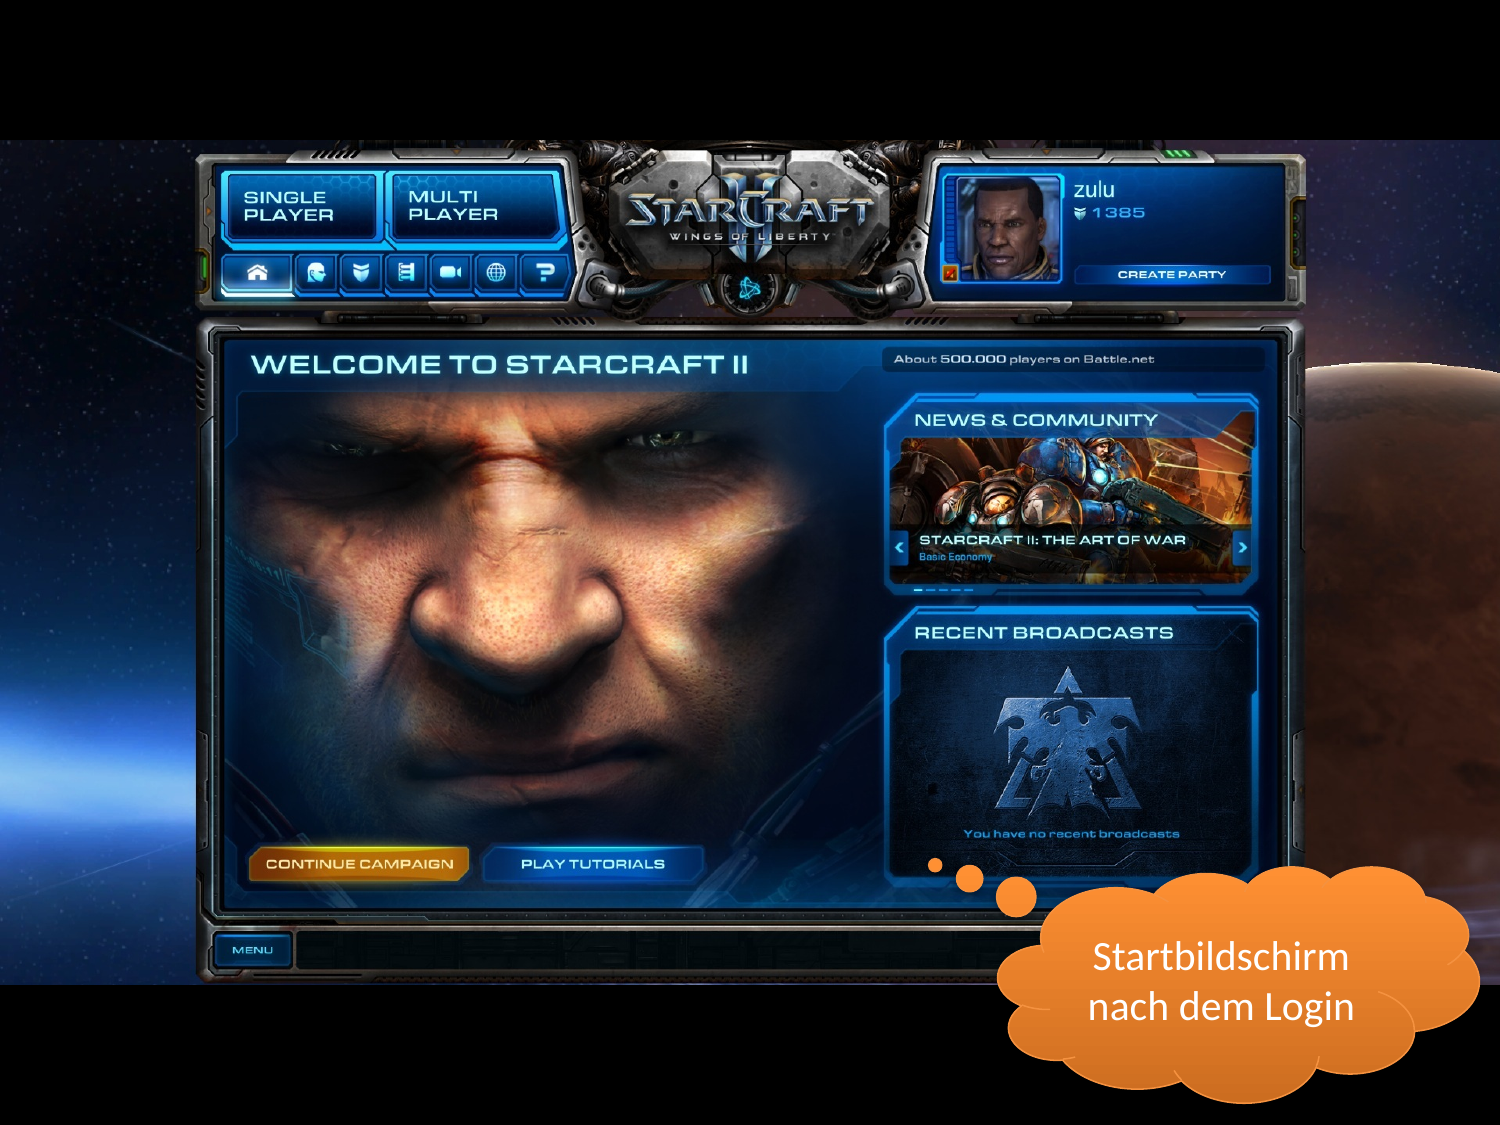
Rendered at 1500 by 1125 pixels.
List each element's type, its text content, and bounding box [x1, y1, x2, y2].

picture [0, 140, 1500, 985]
text_box Startbildschirm nach dem Login [1002, 994, 1478, 1105]
